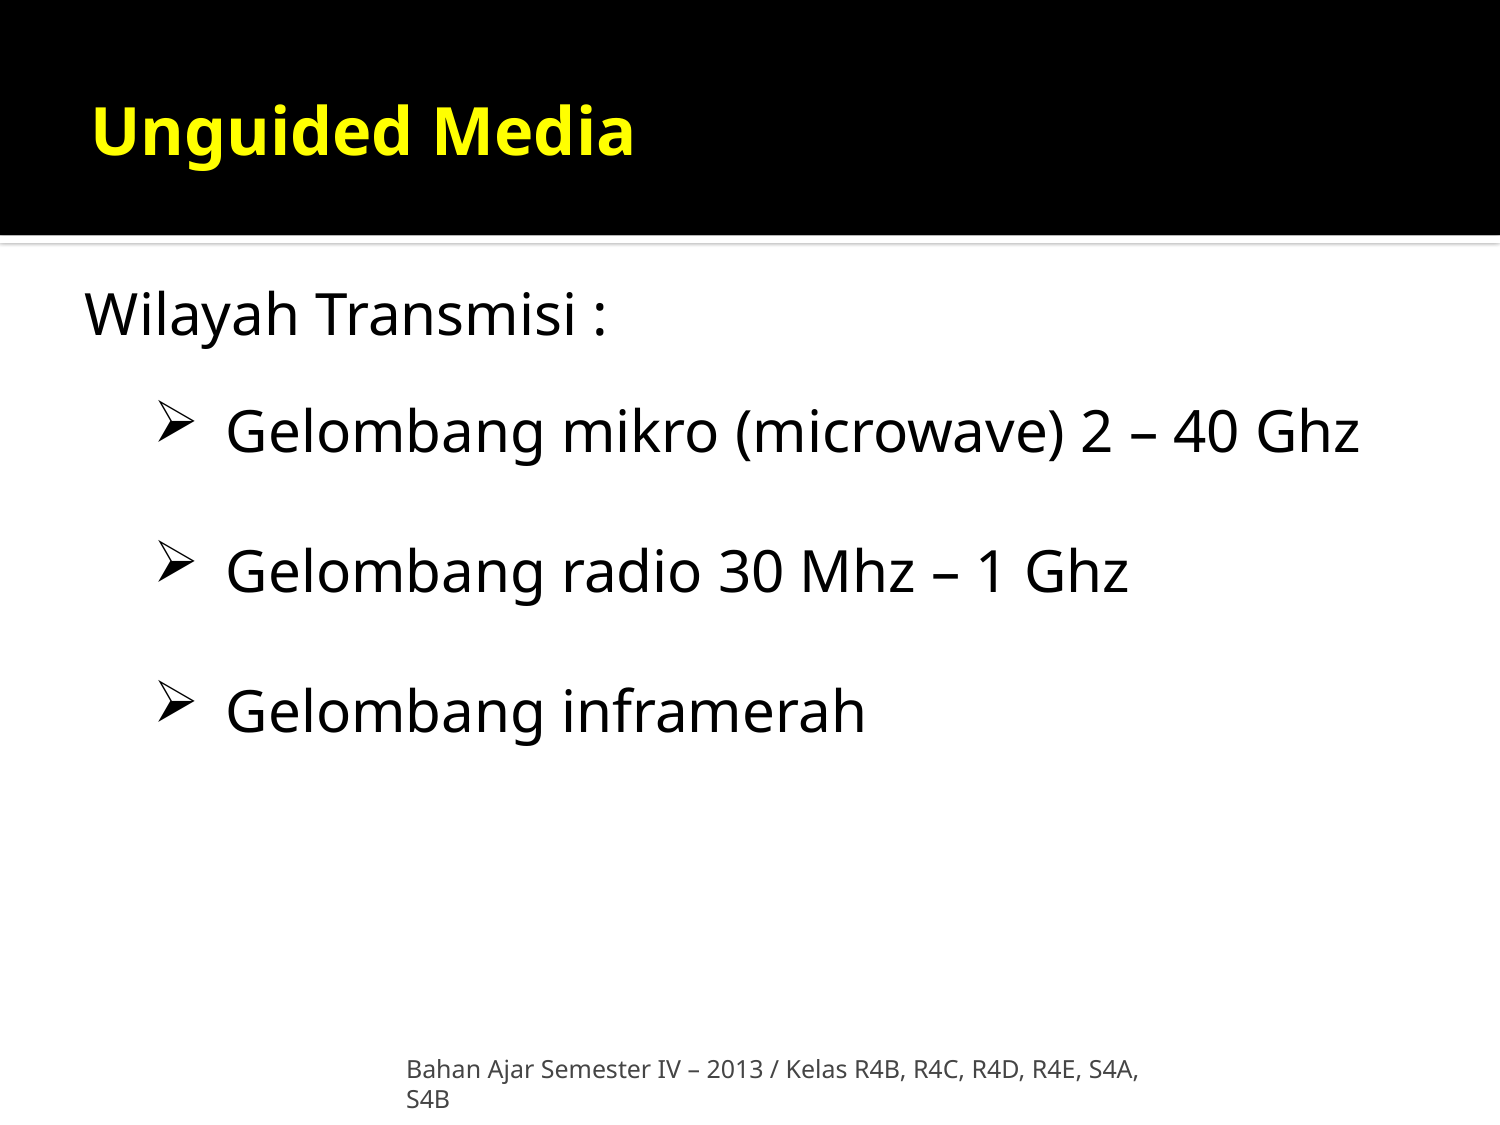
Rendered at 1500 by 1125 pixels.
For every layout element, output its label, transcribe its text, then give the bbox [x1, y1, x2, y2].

title Unguided Media [75, 25, 1425, 231]
text_box Gelombang mikro (microwave) 2 – 40 Ghz Gelombang radio 30 Mhz – 1 Ghz Gelombang inframerah [138, 386, 1377, 752]
text_box Wilayah Transmisi : [70, 269, 623, 355]
footer Bahan Ajar Semester IV – 2013 / Kelas R4B, R4C, R4D, R4E, S4A, S4B [398, 1053, 1199, 1114]
